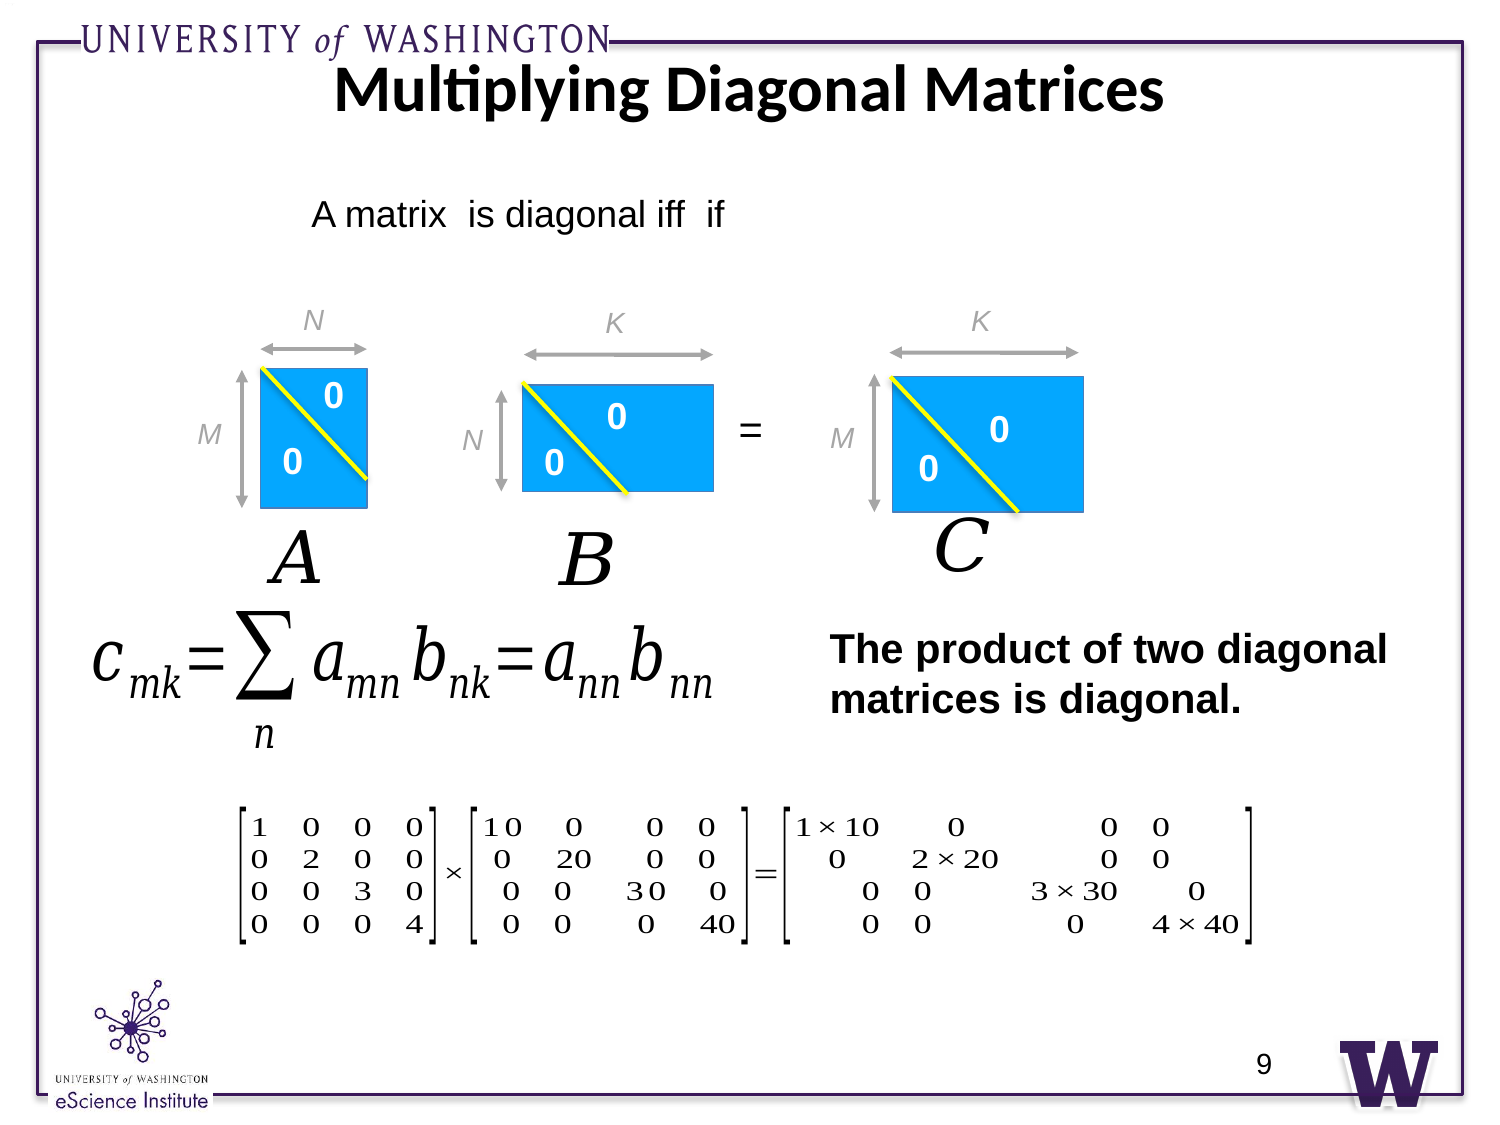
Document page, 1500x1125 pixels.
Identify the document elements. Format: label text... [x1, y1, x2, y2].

picture [1340, 1041, 1438, 1093]
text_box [723, 294, 1084, 590]
slide_number 9 [1241, 1037, 1325, 1098]
text_box The product of two diagonal matrices is diagonal. [814, 614, 1464, 730]
picture [1340, 1096, 1438, 1107]
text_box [181, 293, 368, 602]
title Multiplying Diagonal Matrices [75, 37, 1425, 143]
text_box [340, 296, 714, 603]
picture [81, 24, 609, 37]
picture [48, 978, 213, 1113]
